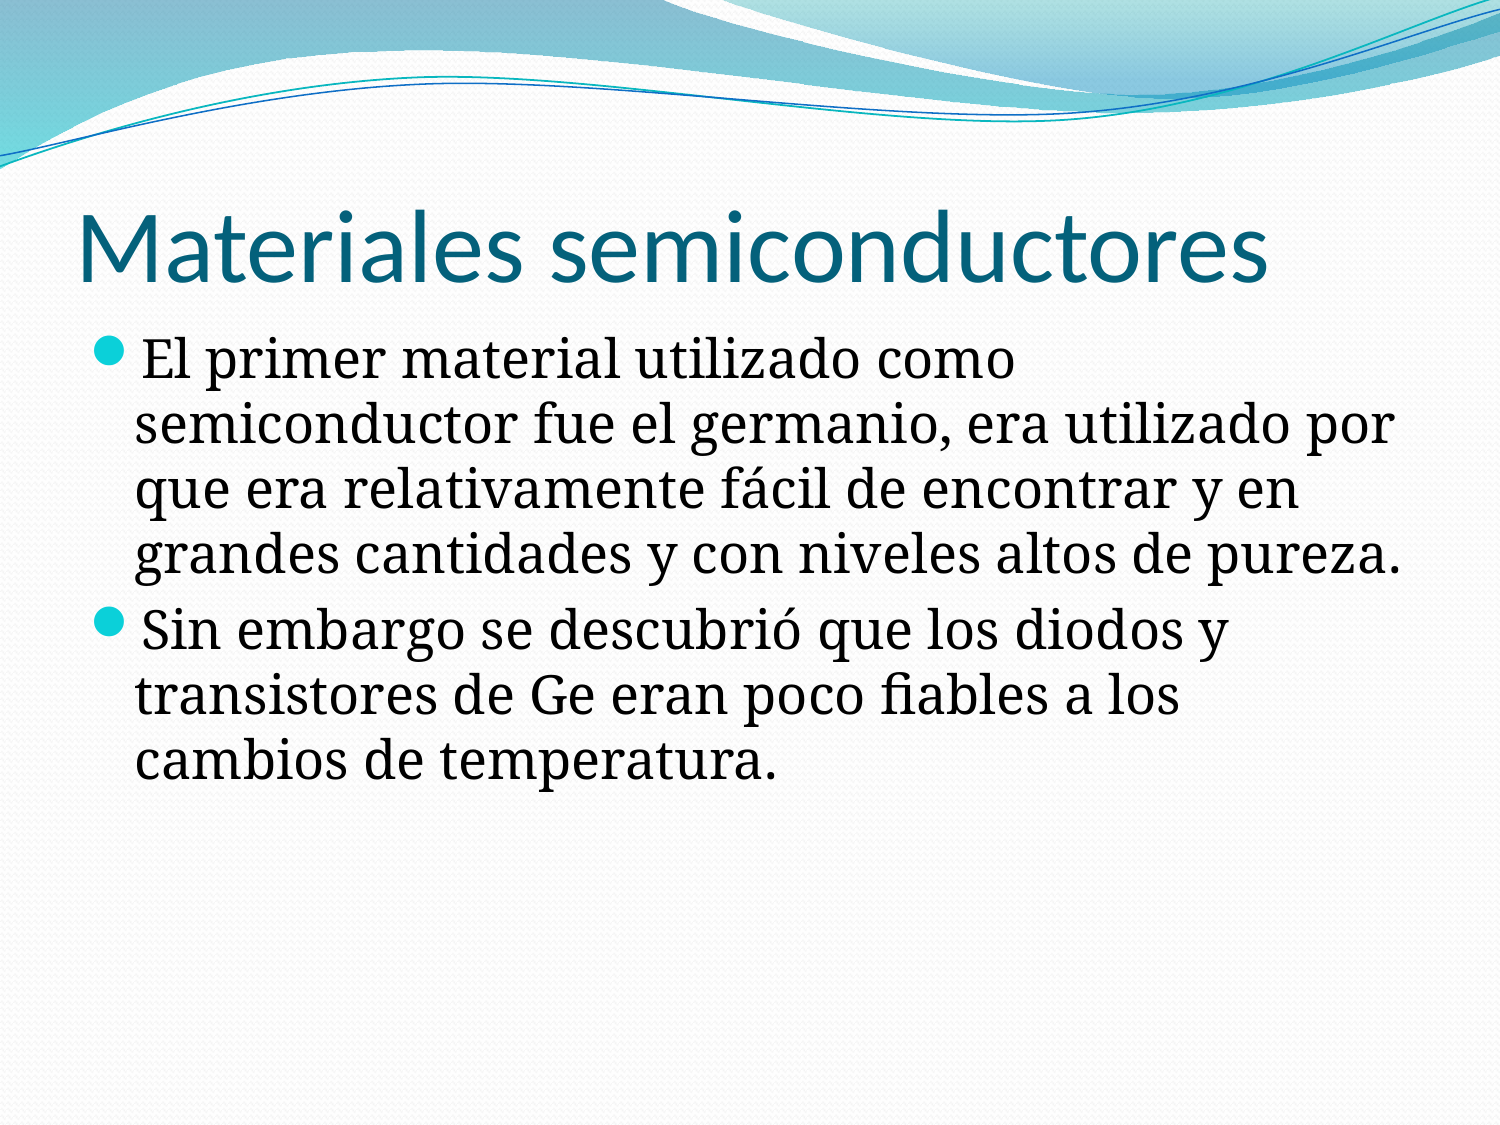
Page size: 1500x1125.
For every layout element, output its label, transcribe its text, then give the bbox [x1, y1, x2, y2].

title Materiales semiconductores [75, 115, 1425, 303]
list El primer material utilizado como semiconductor fue el germanio, era utilizado por que era relativamente fácil de encontrar y en grandes cantidades y con niveles altos de pureza. Sin embargo se descubrió que los diodos y transistores de Ge eran poco fiables a los cambios de temperatura. [75, 317, 1425, 1038]
